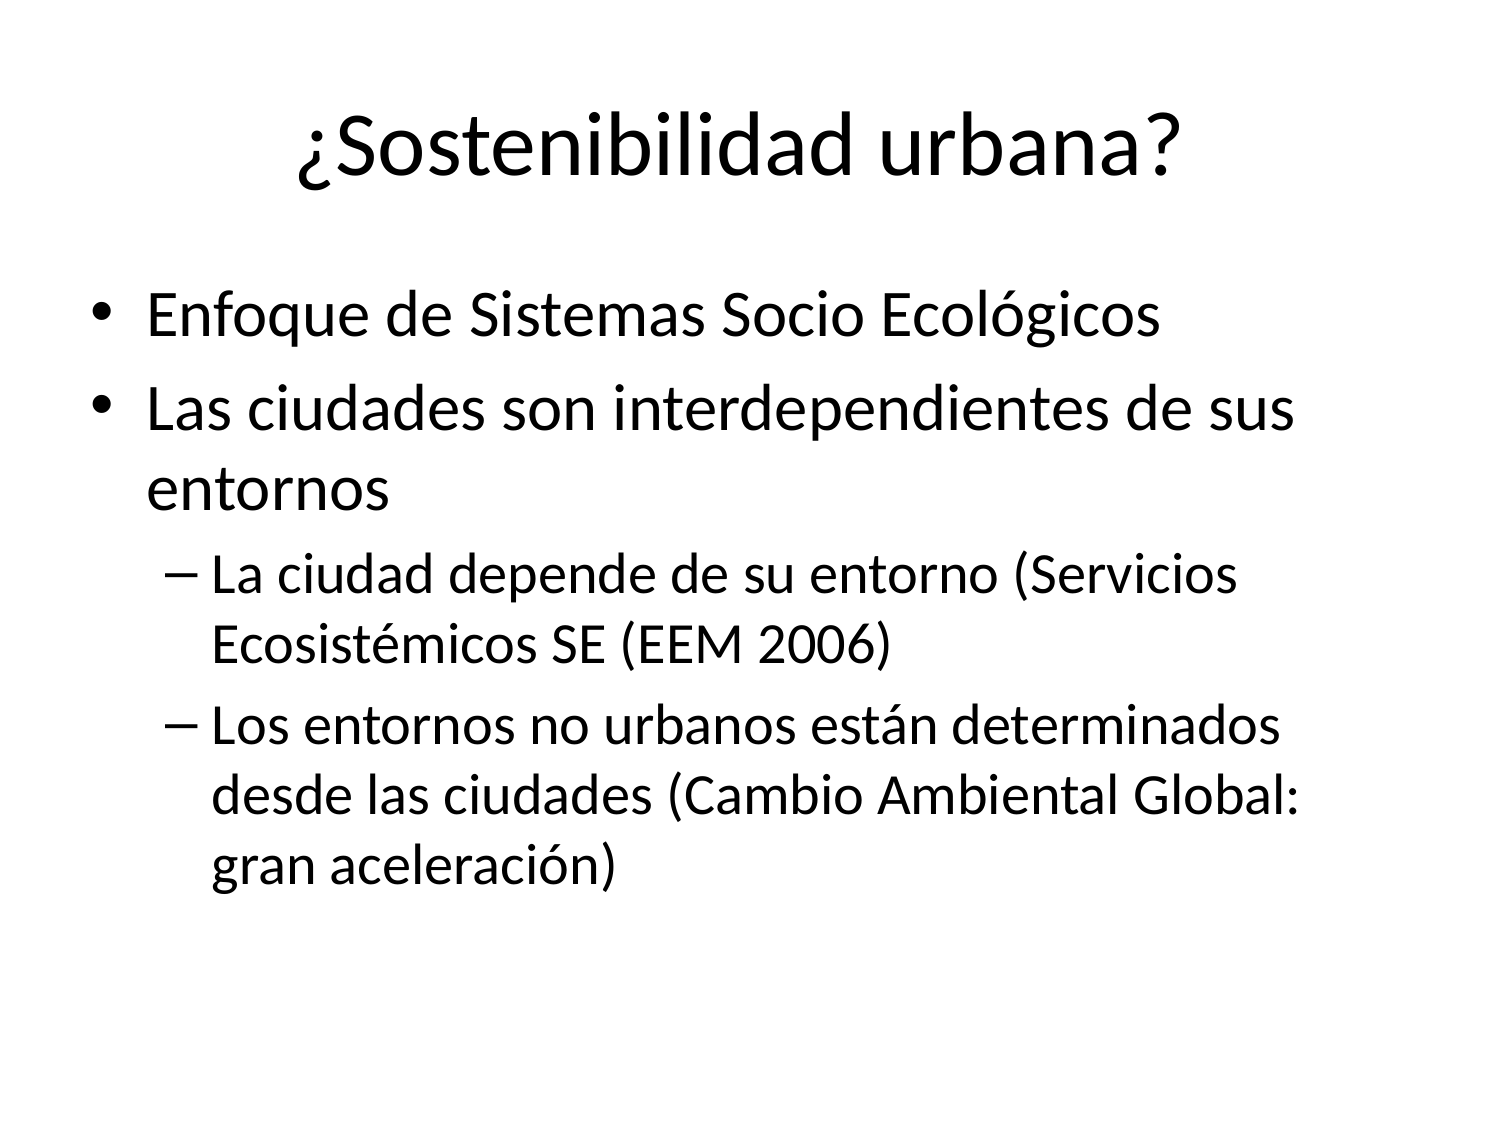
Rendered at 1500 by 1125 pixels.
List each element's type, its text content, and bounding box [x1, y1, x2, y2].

list Enfoque de Sistemas Socio Ecológicos Las ciudades son interdependientes de sus entornos La ciudad depende de su entorno (Servicios Ecosistémicos SE (EEM 2006) Los entornos no urbanos están determinados desde las ciudades (Cambio Ambiental Global: gran aceleración) [75, 262, 1425, 1005]
title ¿Sostenibilidad urbana? [75, 45, 1425, 233]
